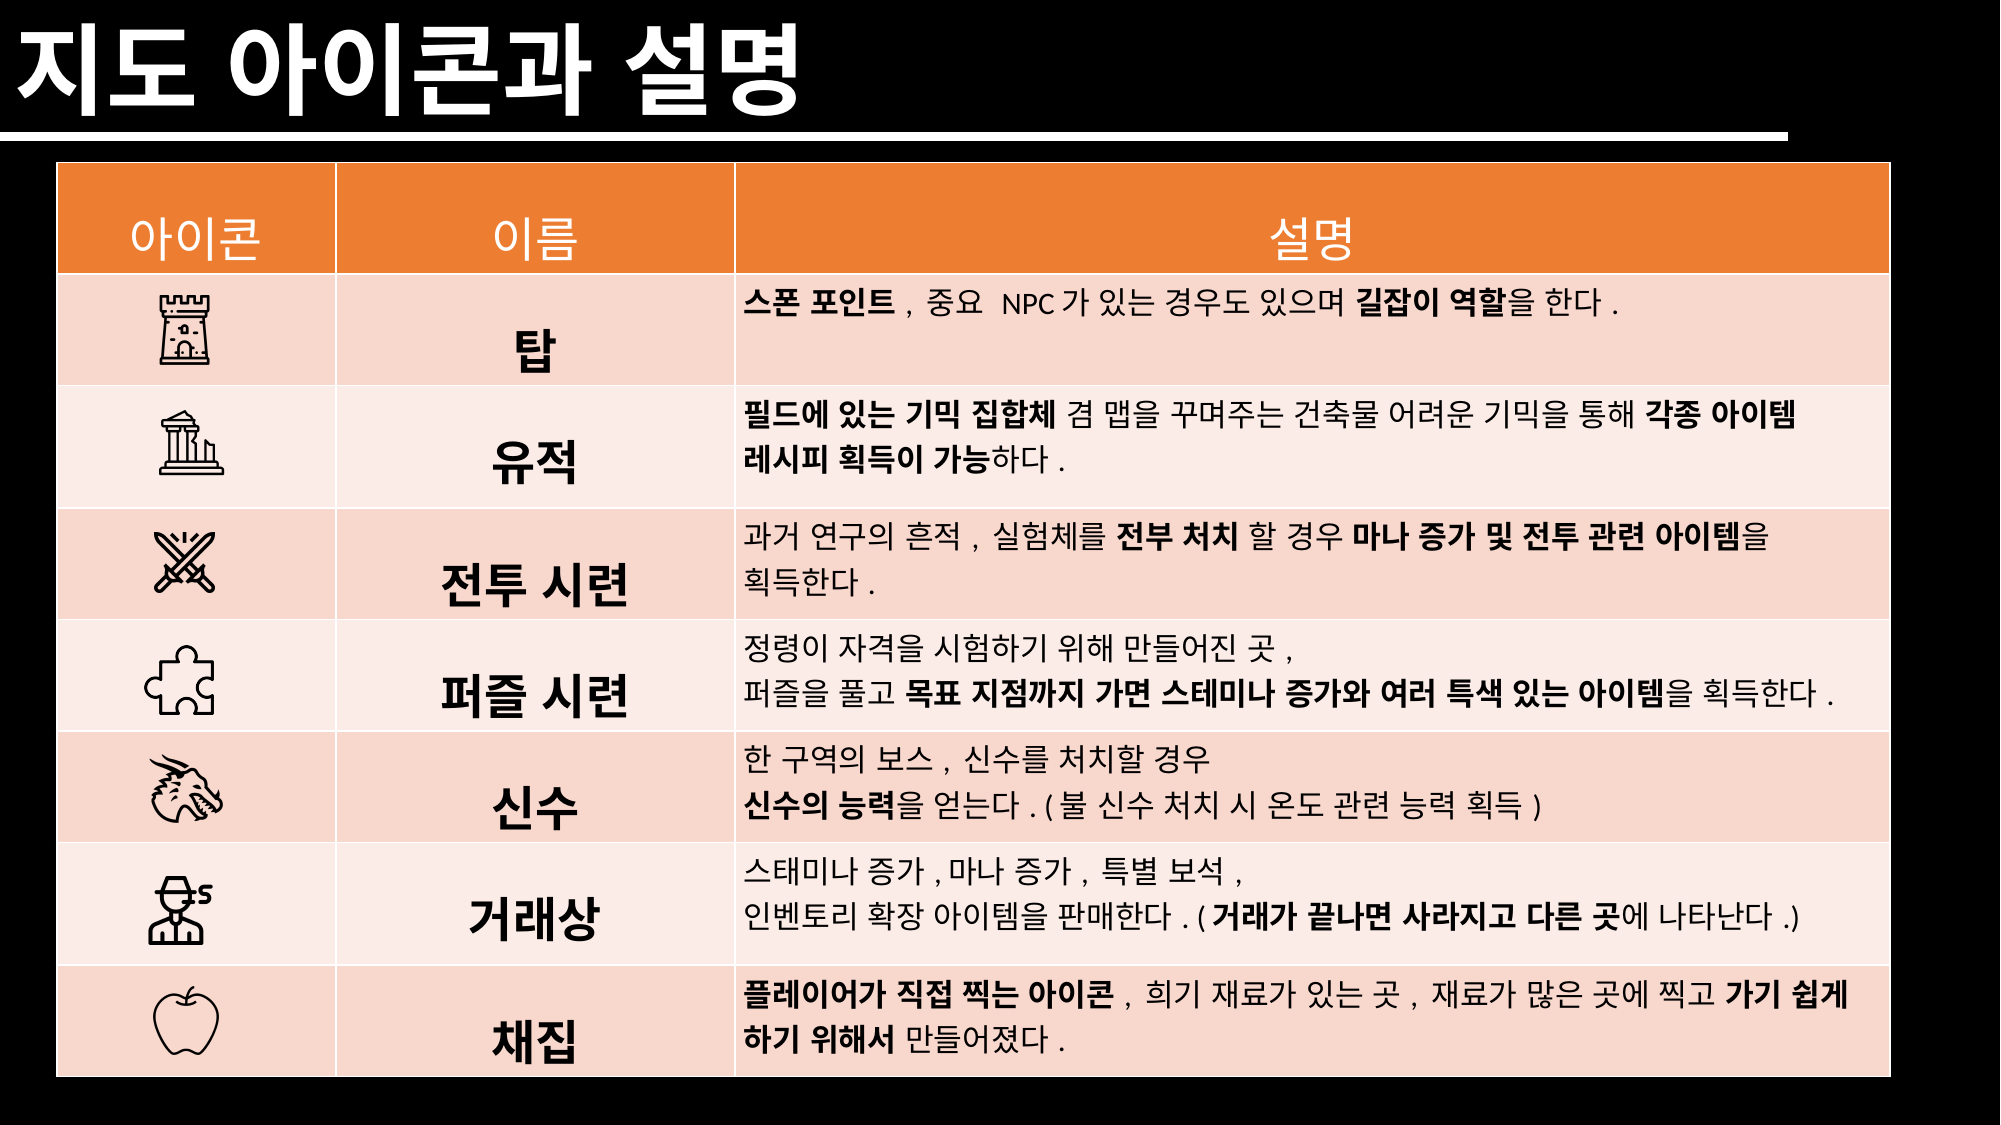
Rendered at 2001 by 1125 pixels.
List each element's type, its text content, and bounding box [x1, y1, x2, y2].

table_cell [58, 966, 335, 1076]
table_cell 필드에 있는 기믹 집합체 겸 맵을 꾸며주는 건축물 어려운 기믹을 통해 각종 아이템 레시피 획득이 가능하다. [736, 386, 1889, 507]
table_cell 퍼즐 시련 [337, 620, 734, 730]
table_cell 채집 [337, 966, 734, 1076]
picture [148, 751, 225, 828]
table_cell 정령이 자격을 시험하기 위해 만들어진 곳, 퍼즐을 풀고 목표 지점까지 가면 스테미나 증가와 여러 특색 있는 아이템을 획득한다. [736, 620, 1889, 730]
table_cell 거래상 [337, 843, 734, 964]
table_header 이름 [337, 163, 734, 273]
picture [146, 876, 215, 945]
table_cell [58, 275, 335, 385]
table_cell 한 구역의 보스, 신수를 처치할 경우 신수의 능력을 얻는다. (불 신수 처치 시 온도 관련 능력 획득) [736, 732, 1889, 842]
table_cell 유적 [337, 386, 734, 507]
table_cell [58, 509, 335, 619]
picture [153, 986, 219, 1055]
picture [144, 645, 214, 715]
table_cell 전투 시련 [337, 509, 734, 619]
table_cell 신수 [337, 732, 734, 842]
picture [147, 398, 236, 487]
table_header 아이콘 [58, 163, 335, 273]
table_cell 스태미나 증가,마나 증가, 특별 보석, 인벤토리 확장 아이템을 판매한다. (거래가 끝나면 사라지고 다른 곳에 나타난다.) [736, 843, 1889, 964]
table_cell 탑 [337, 275, 734, 385]
table_cell [58, 732, 335, 842]
table_cell 플레이어가 직접 찍는 아이콘, 희기 재료가 있는 곳, 재료가 많은 곳에 찍고 가기 쉽게 하기 위해서 만들어졌다. [736, 966, 1889, 1076]
picture [153, 532, 215, 593]
table_header 설명 [736, 163, 1889, 273]
picture [150, 295, 219, 365]
table_cell 과거 연구의 흔적, 실험체를 전부 처치 할 경우 마나 증가 및 전투 관련 아이템을 획득한다. [736, 509, 1889, 619]
table_cell [58, 386, 335, 507]
table_cell [58, 843, 335, 964]
table_cell [58, 620, 335, 730]
text_box 지도 아이콘과 설명 [0, 0, 1571, 132]
table_cell 스폰 포인트, 중요 NPC가 있는 경우도 있으며 길잡이 역할을 한다. [736, 275, 1889, 385]
